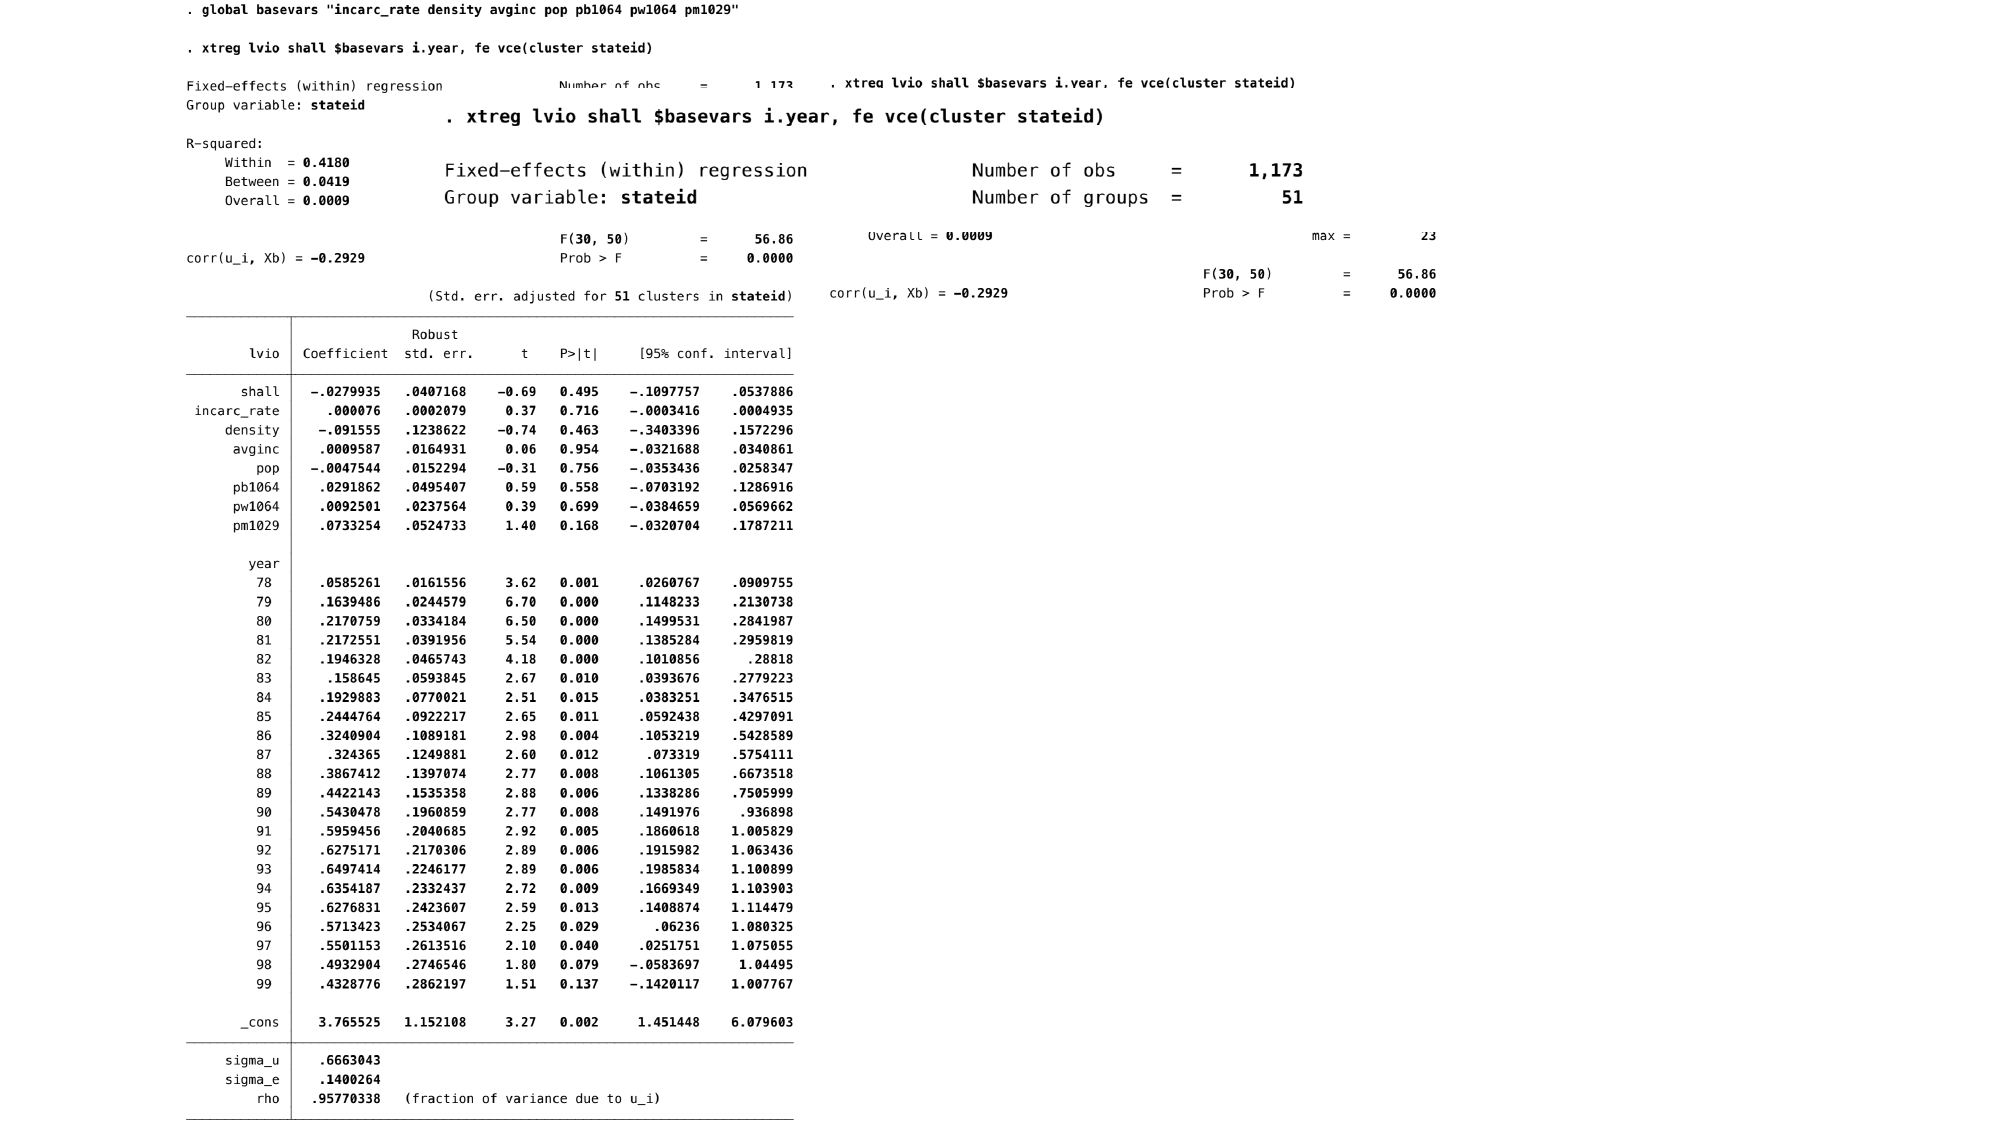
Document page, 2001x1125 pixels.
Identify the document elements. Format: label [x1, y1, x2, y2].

picture [184, 0, 1841, 1125]
